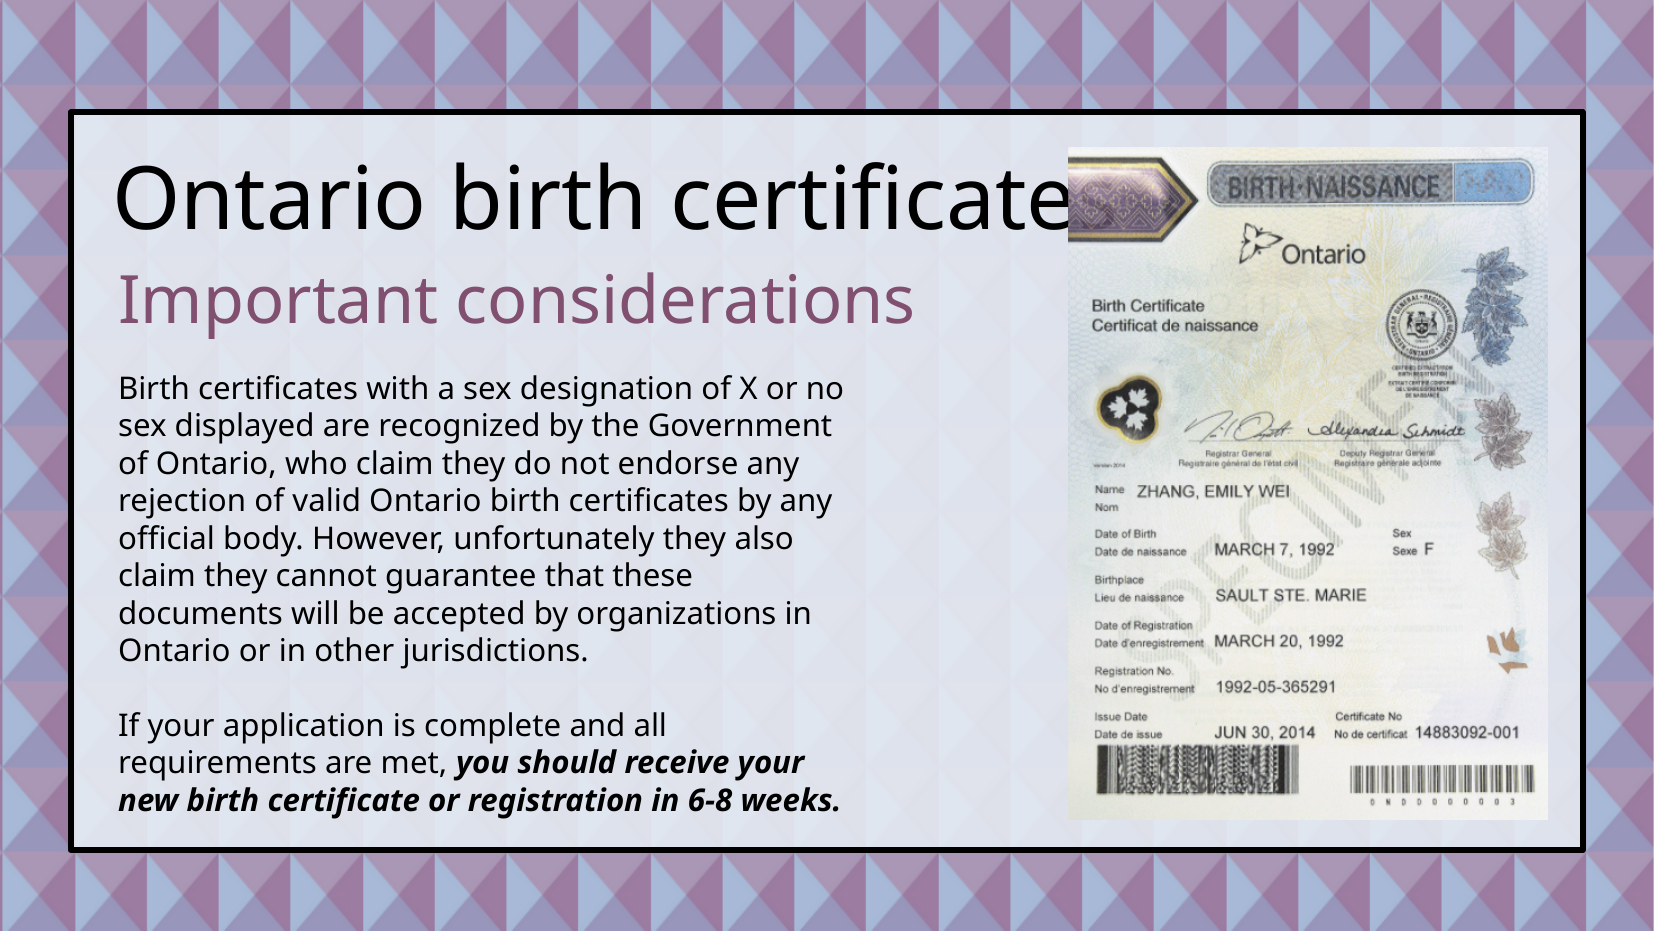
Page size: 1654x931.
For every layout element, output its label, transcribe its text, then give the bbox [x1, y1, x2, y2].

text_box Birth certificates with a sex designation of X or no sex displayed are recognized by the Government of Ontario, who claim they do not endorse any rejection of valid Ontario birth certificates by any official body. However, unfortunately they also claim they cannot guarantee that these documents will be accepted by organizations in Ontario or in other jurisdictions. If your application is complete and all requirements are met, you should receive your new birth certificate or registration in 6-8 weeks. [118, 375, 857, 818]
picture [0, 0, 1654, 931]
text_box [70, 112, 1583, 851]
title Ontario birth certificates [112, 116, 1223, 272]
title Important considerations [118, 219, 1068, 375]
